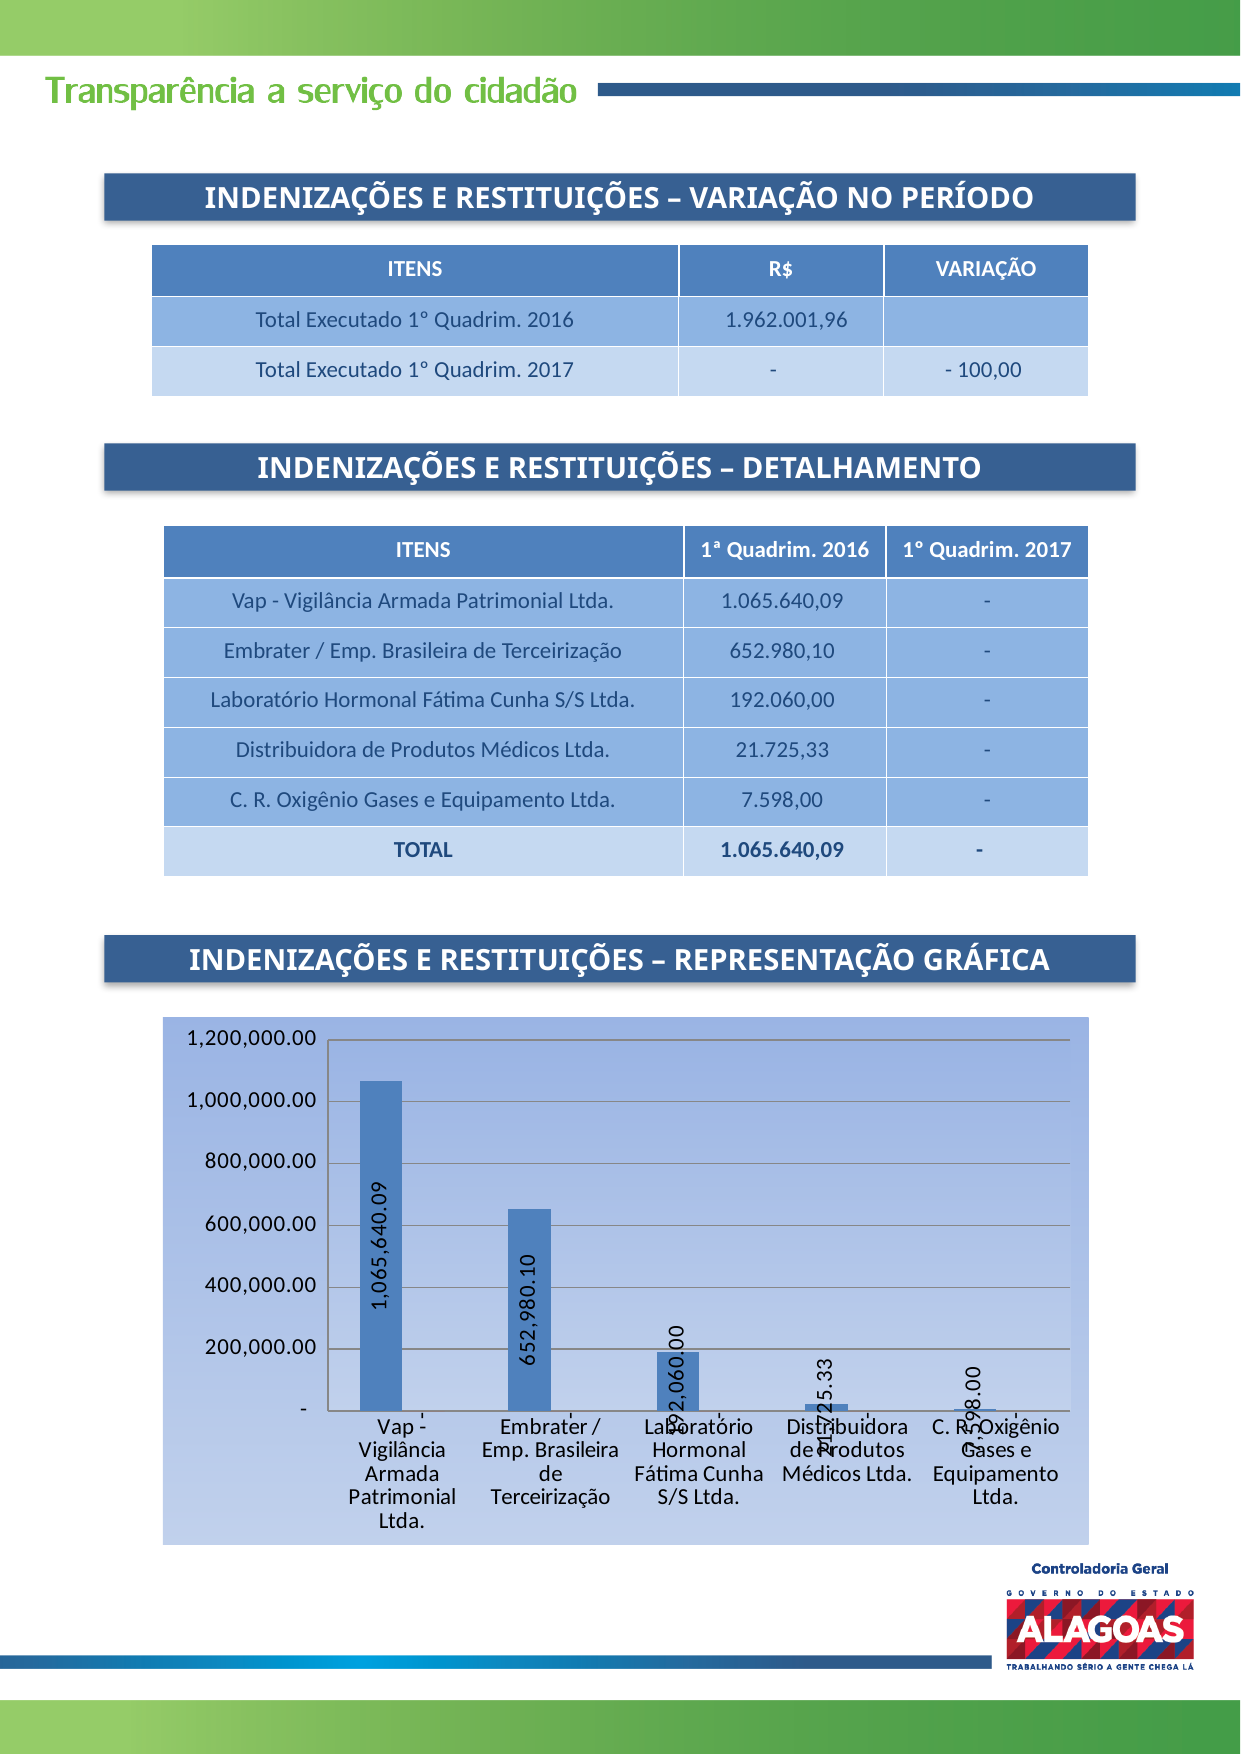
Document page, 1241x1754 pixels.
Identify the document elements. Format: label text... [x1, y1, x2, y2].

table_cell 652.980,10 [684, 628, 886, 677]
table_cell Total Executado 1º Quadrim. 2016 [152, 297, 678, 346]
table_cell 192.060,00 [684, 678, 886, 727]
table_cell - [887, 628, 1088, 677]
table_header ITENS [164, 526, 683, 577]
table_cell 21.725,33 [684, 728, 886, 777]
table_header 1ª Quadrim. 2016 [685, 526, 885, 577]
chart [162, 1017, 1090, 1546]
table_cell Distribuidora de Produtos Médicos Ltda. [164, 728, 683, 777]
table_header R$ [680, 245, 883, 296]
table_cell - [887, 579, 1088, 627]
table_cell - [887, 827, 1088, 876]
table_cell [884, 297, 1088, 346]
table_cell 1.962.001,96 [679, 297, 883, 346]
table_cell Embrater / Emp. Brasileira de Terceirização [164, 628, 683, 677]
table_cell TOTAL [164, 827, 683, 876]
table_cell - 100,00 [884, 347, 1088, 396]
table_cell - [887, 728, 1088, 777]
table_cell 1.065.640,09 [684, 579, 886, 627]
text_box INDENIZAÇÕES E RESTITUIÇÕES – DETALHAMENTO [102, 441, 1138, 493]
table_cell - [679, 347, 883, 396]
table_cell Laboratório Hormonal Fátima Cunha S/S Ltda. [164, 678, 683, 727]
text_box INDENIZAÇÕES E RESTITUIÇÕES – VARIAÇÃO NO PERÍODO [102, 171, 1138, 223]
table_cell - [887, 778, 1088, 826]
picture [0, 0, 1241, 1754]
table_cell 7.598,00 [684, 778, 886, 826]
table_cell Total Executado 1º Quadrim. 2017 [152, 347, 678, 396]
table_header ITENS [152, 245, 678, 296]
table_cell Vap - Vigilância Armada Patrimonial Ltda. [164, 579, 683, 627]
table_cell - [887, 678, 1088, 727]
table_header 1º Quadrim. 2017 [887, 526, 1088, 577]
table_header VARIAÇÃO [885, 245, 1088, 296]
table_cell 1.065.640,09 [684, 827, 886, 876]
text_box INDENIZAÇÕES E RESTITUIÇÕES – REPRESENTAÇÃO GRÁFICA [102, 933, 1138, 984]
table_cell C. R. Oxigênio Gases e Equipamento Ltda. [164, 778, 683, 826]
